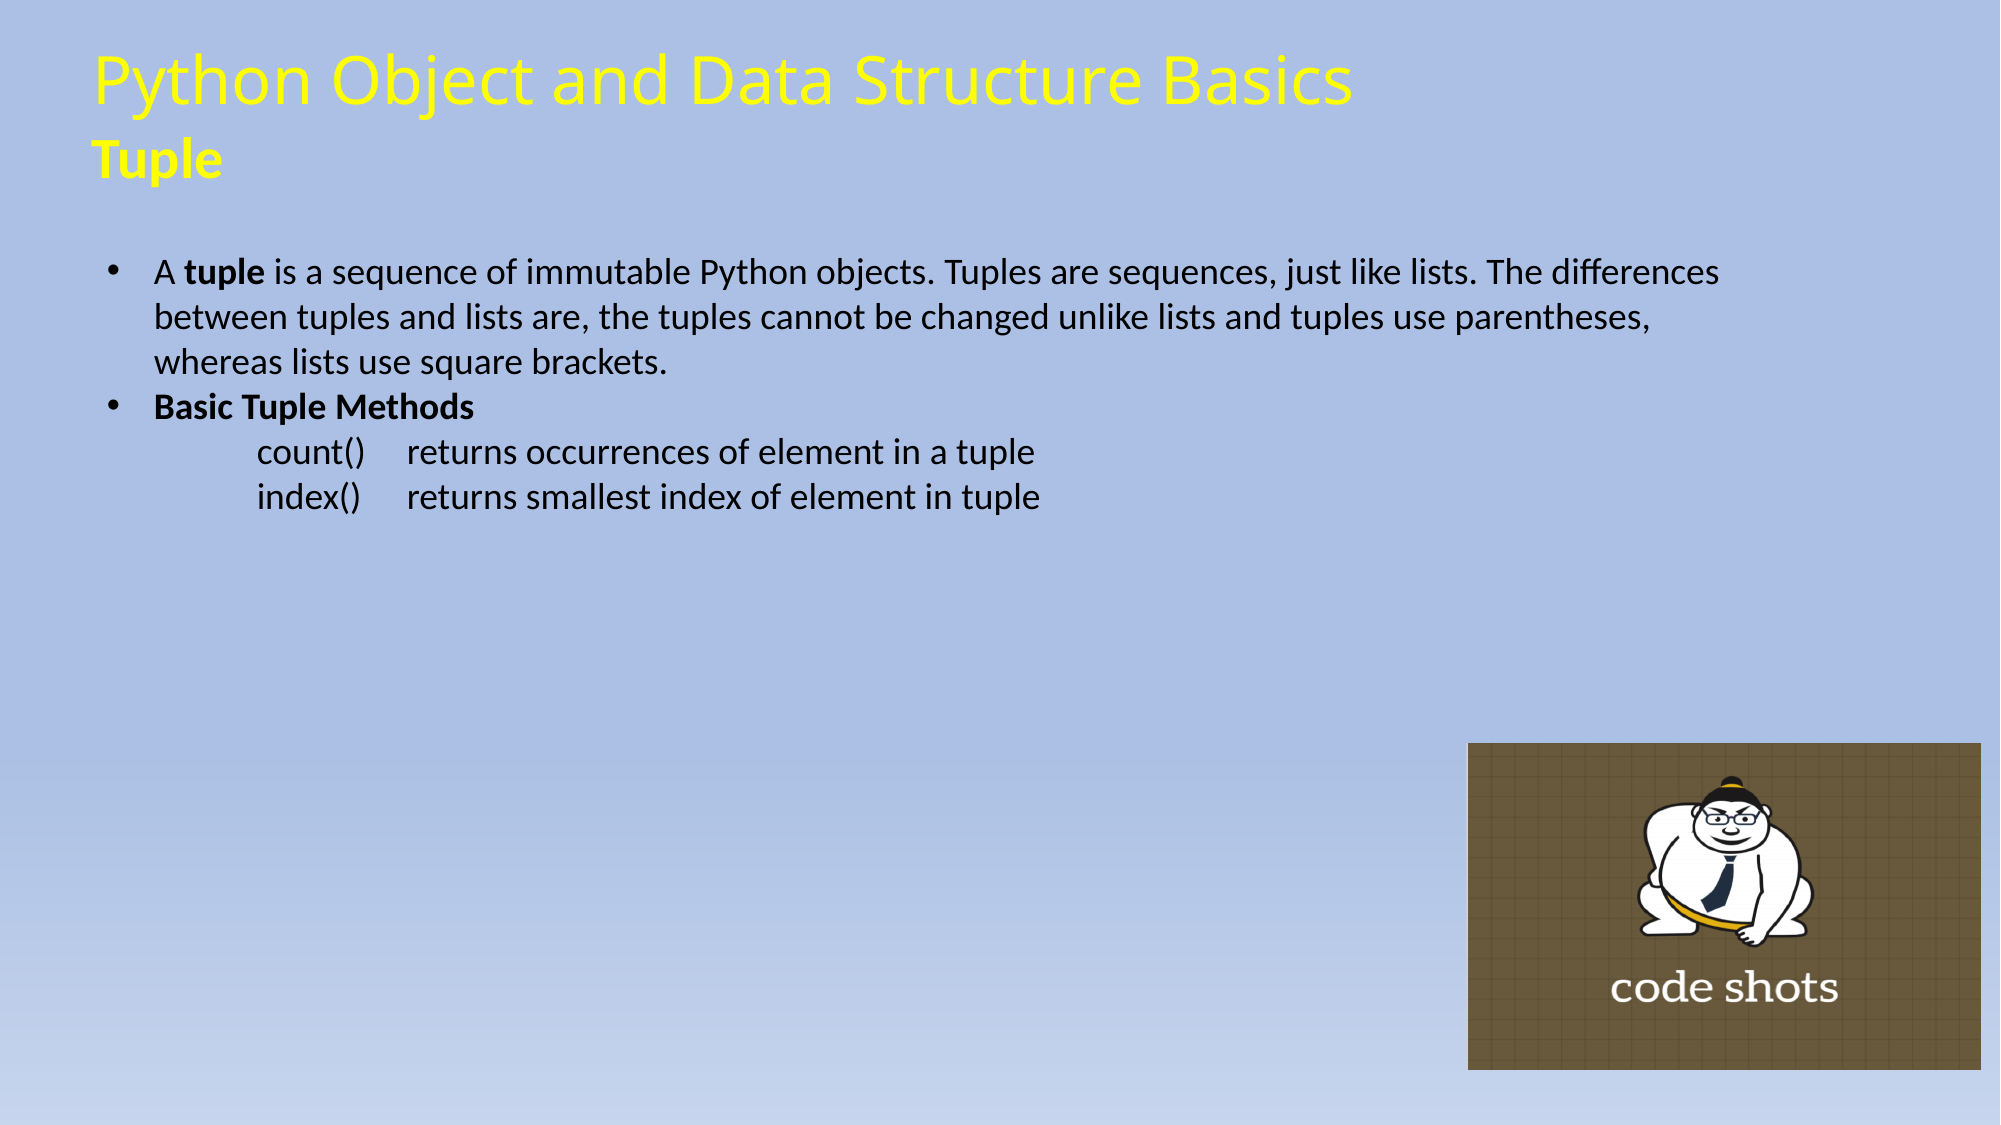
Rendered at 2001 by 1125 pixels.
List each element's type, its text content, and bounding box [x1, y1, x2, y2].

picture [1466, 743, 1981, 1070]
text_box A tuple is a sequence of immutable Python objects. Tuples are sequences, just like lists. The differences between tuples and lists are, the tuples cannot be changed unlike lists and tuples use parentheses, whereas lists use square brackets. Basic Tuple Methods count() returns occurrences of element in a tuple index() returns smallest index of element in tuple [92, 239, 1747, 615]
text_box Python Object and Data Structure Basics [77, 55, 1923, 110]
text_box Tuple [77, 120, 1923, 245]
